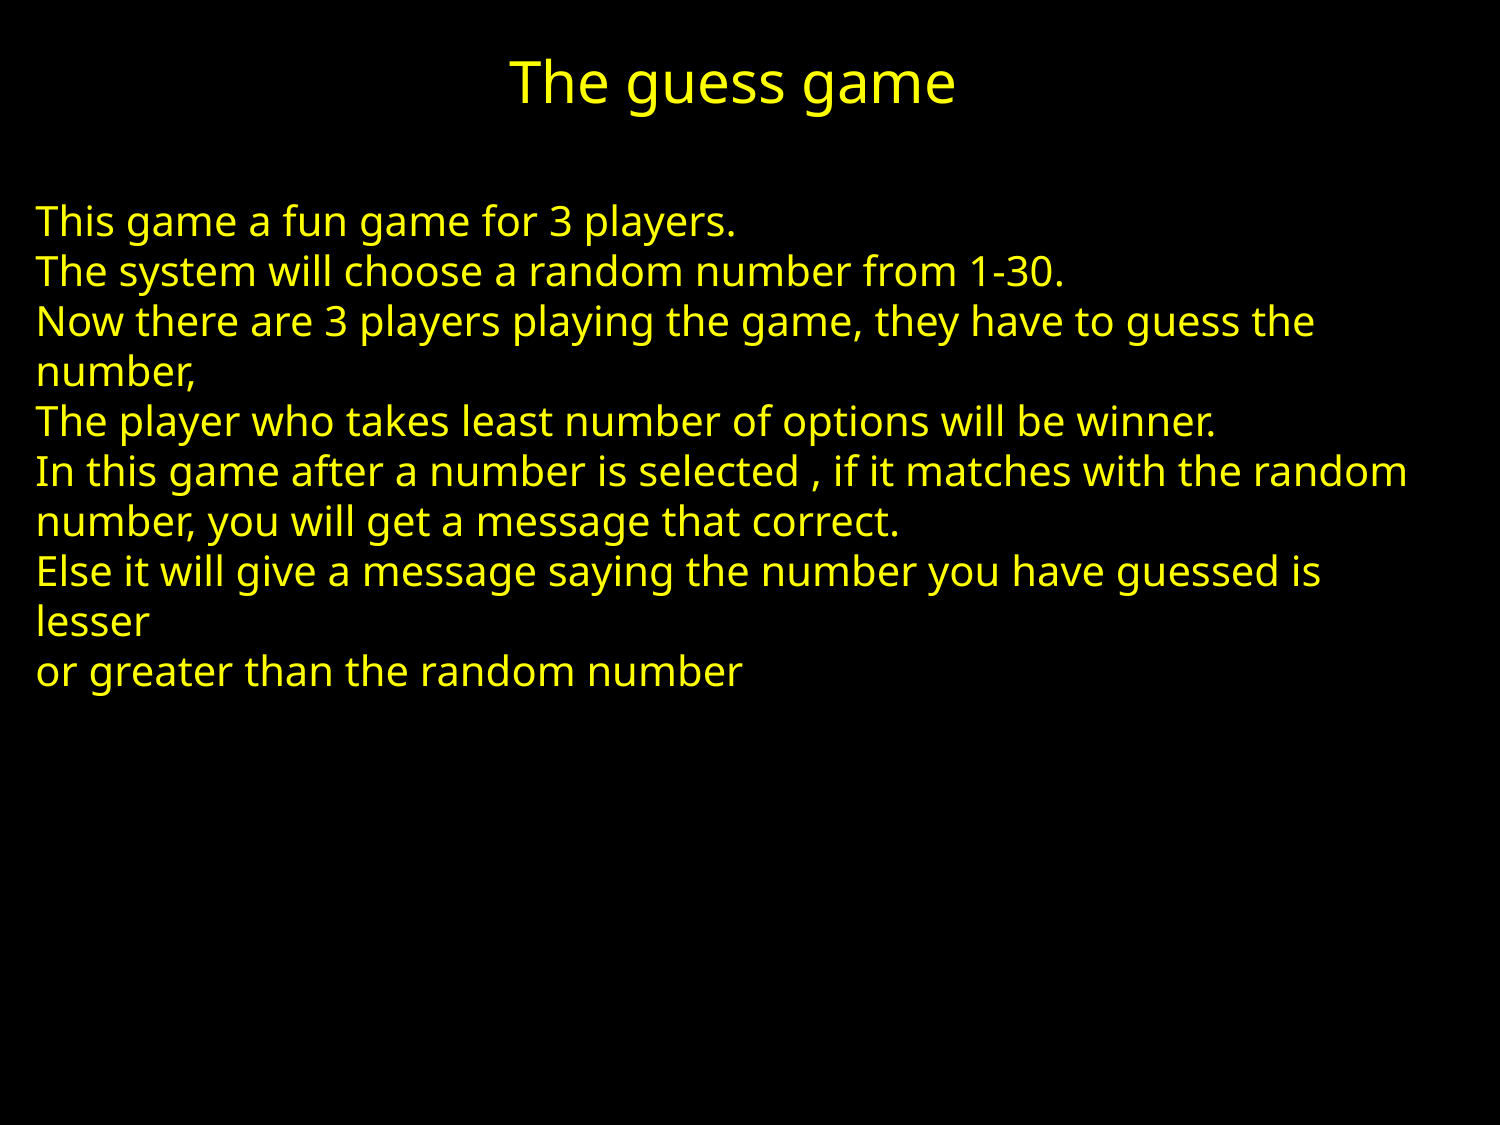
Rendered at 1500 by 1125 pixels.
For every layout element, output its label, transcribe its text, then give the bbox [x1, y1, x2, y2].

text_box The guess game [494, 37, 972, 123]
text_box This game a fun game for 3 players. The system will choose a random number from 1-30. Now there are 3 players playing the game, they have to guess the number, The player who takes least number of options will be winner. In this game after a number is selected , if it matches with the random number, you will get a message that correct. Else it will give a message saying the number you have guessed is lesser or greater than the random number [20, 187, 1425, 703]
